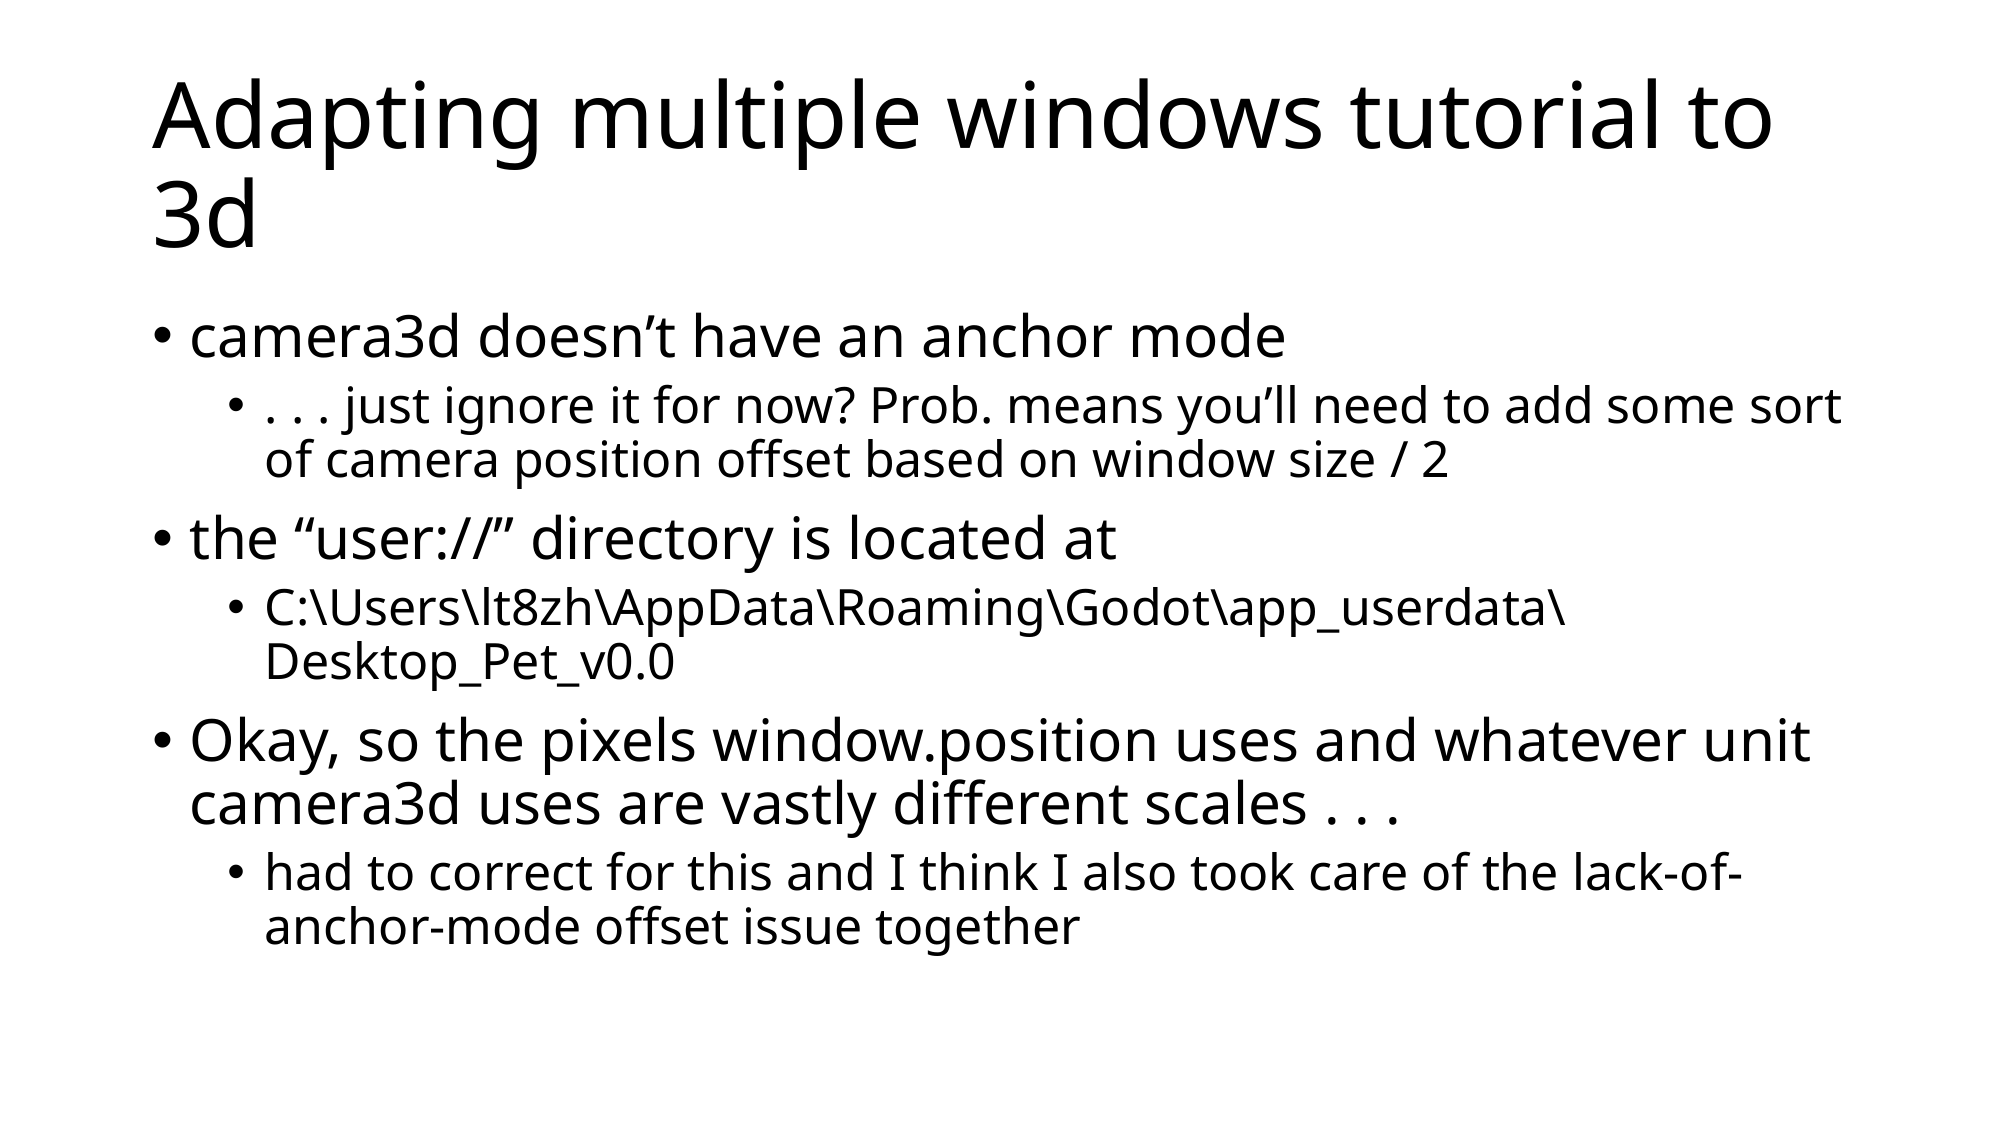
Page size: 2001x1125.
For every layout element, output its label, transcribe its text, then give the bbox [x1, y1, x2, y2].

list camera3d doesn’t have an anchor mode . . . just ignore it for now? Prob. means you’ll need to add some sort of camera position offset based on window size / 2 the “user://” directory is located at C:\Users\lt8zh\AppData\Roaming\Godot\app_userdata\Desktop_Pet_v0.0 Okay, so the pixels window.position uses and whatever unit camera3d uses are vastly different scales . . . had to correct for this and I think I also took care of the lack-of-anchor-mode offset issue together [137, 299, 1863, 1014]
title Adapting multiple windows tutorial to 3d [137, 59, 1863, 278]
